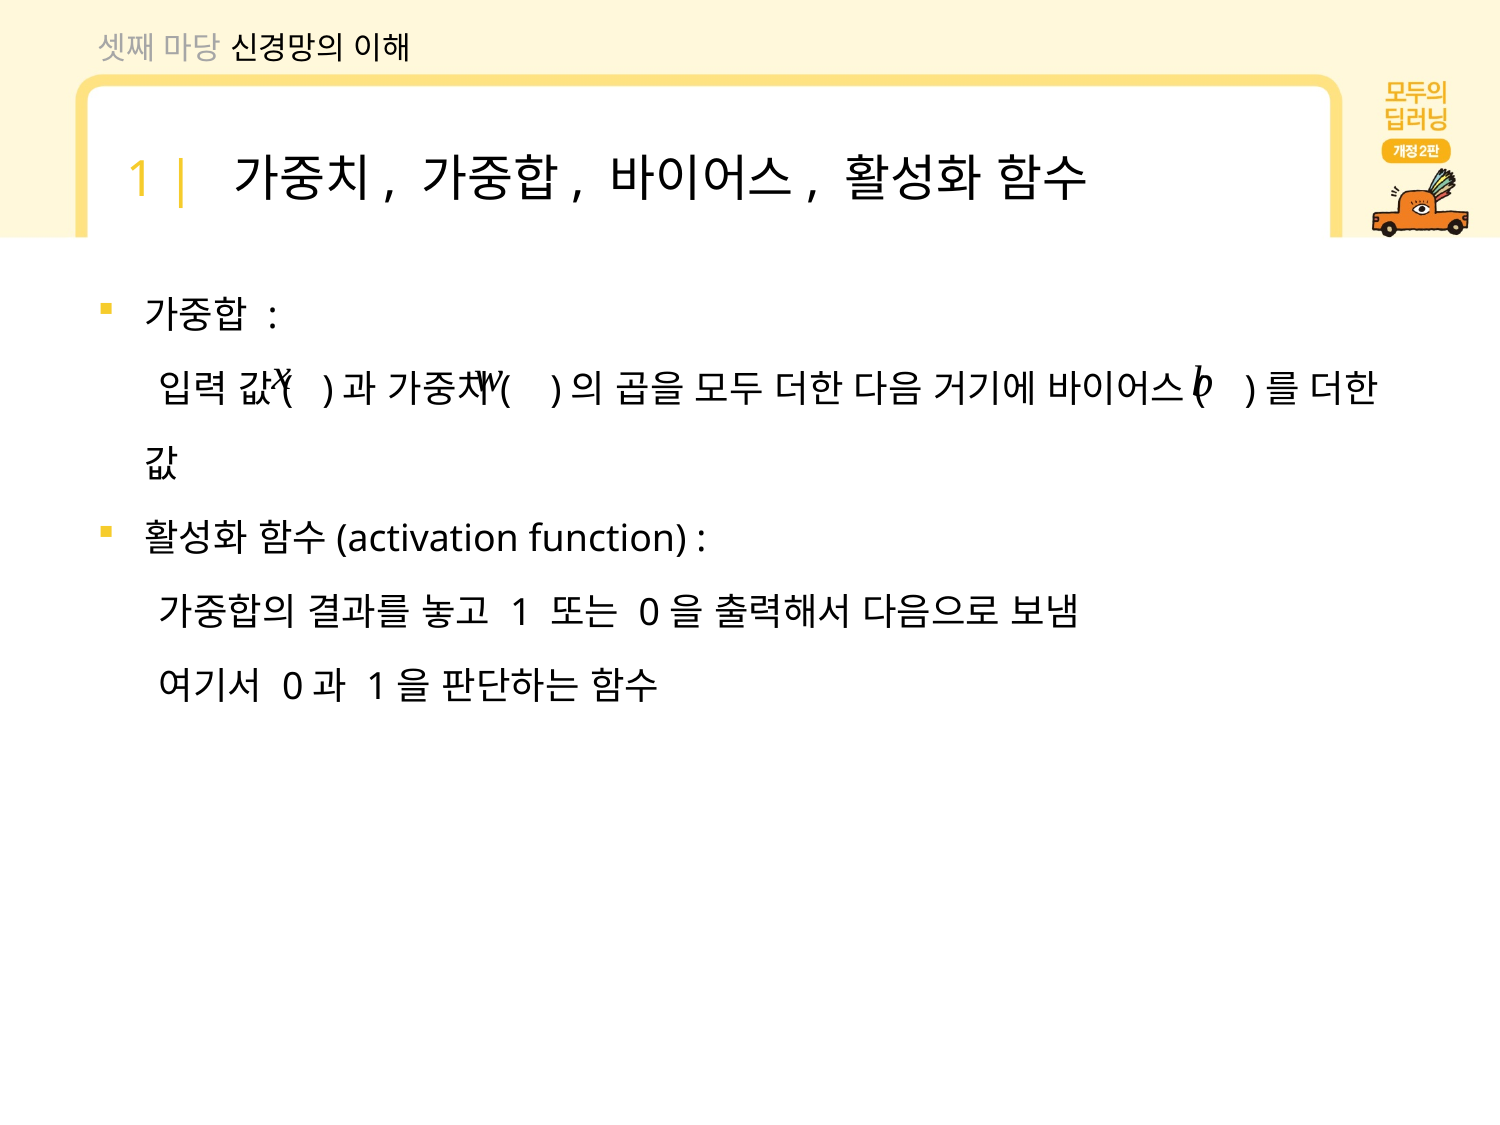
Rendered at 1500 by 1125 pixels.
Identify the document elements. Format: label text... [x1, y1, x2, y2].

text_box 셋째 마당 신경망의 이해 [82, 0, 1133, 74]
picture [0, 0, 1500, 1125]
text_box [82, 254, 1427, 645]
text_box 1 | 가중치, 가중합, 바이어스, 활성화 함수 [111, 99, 1309, 214]
